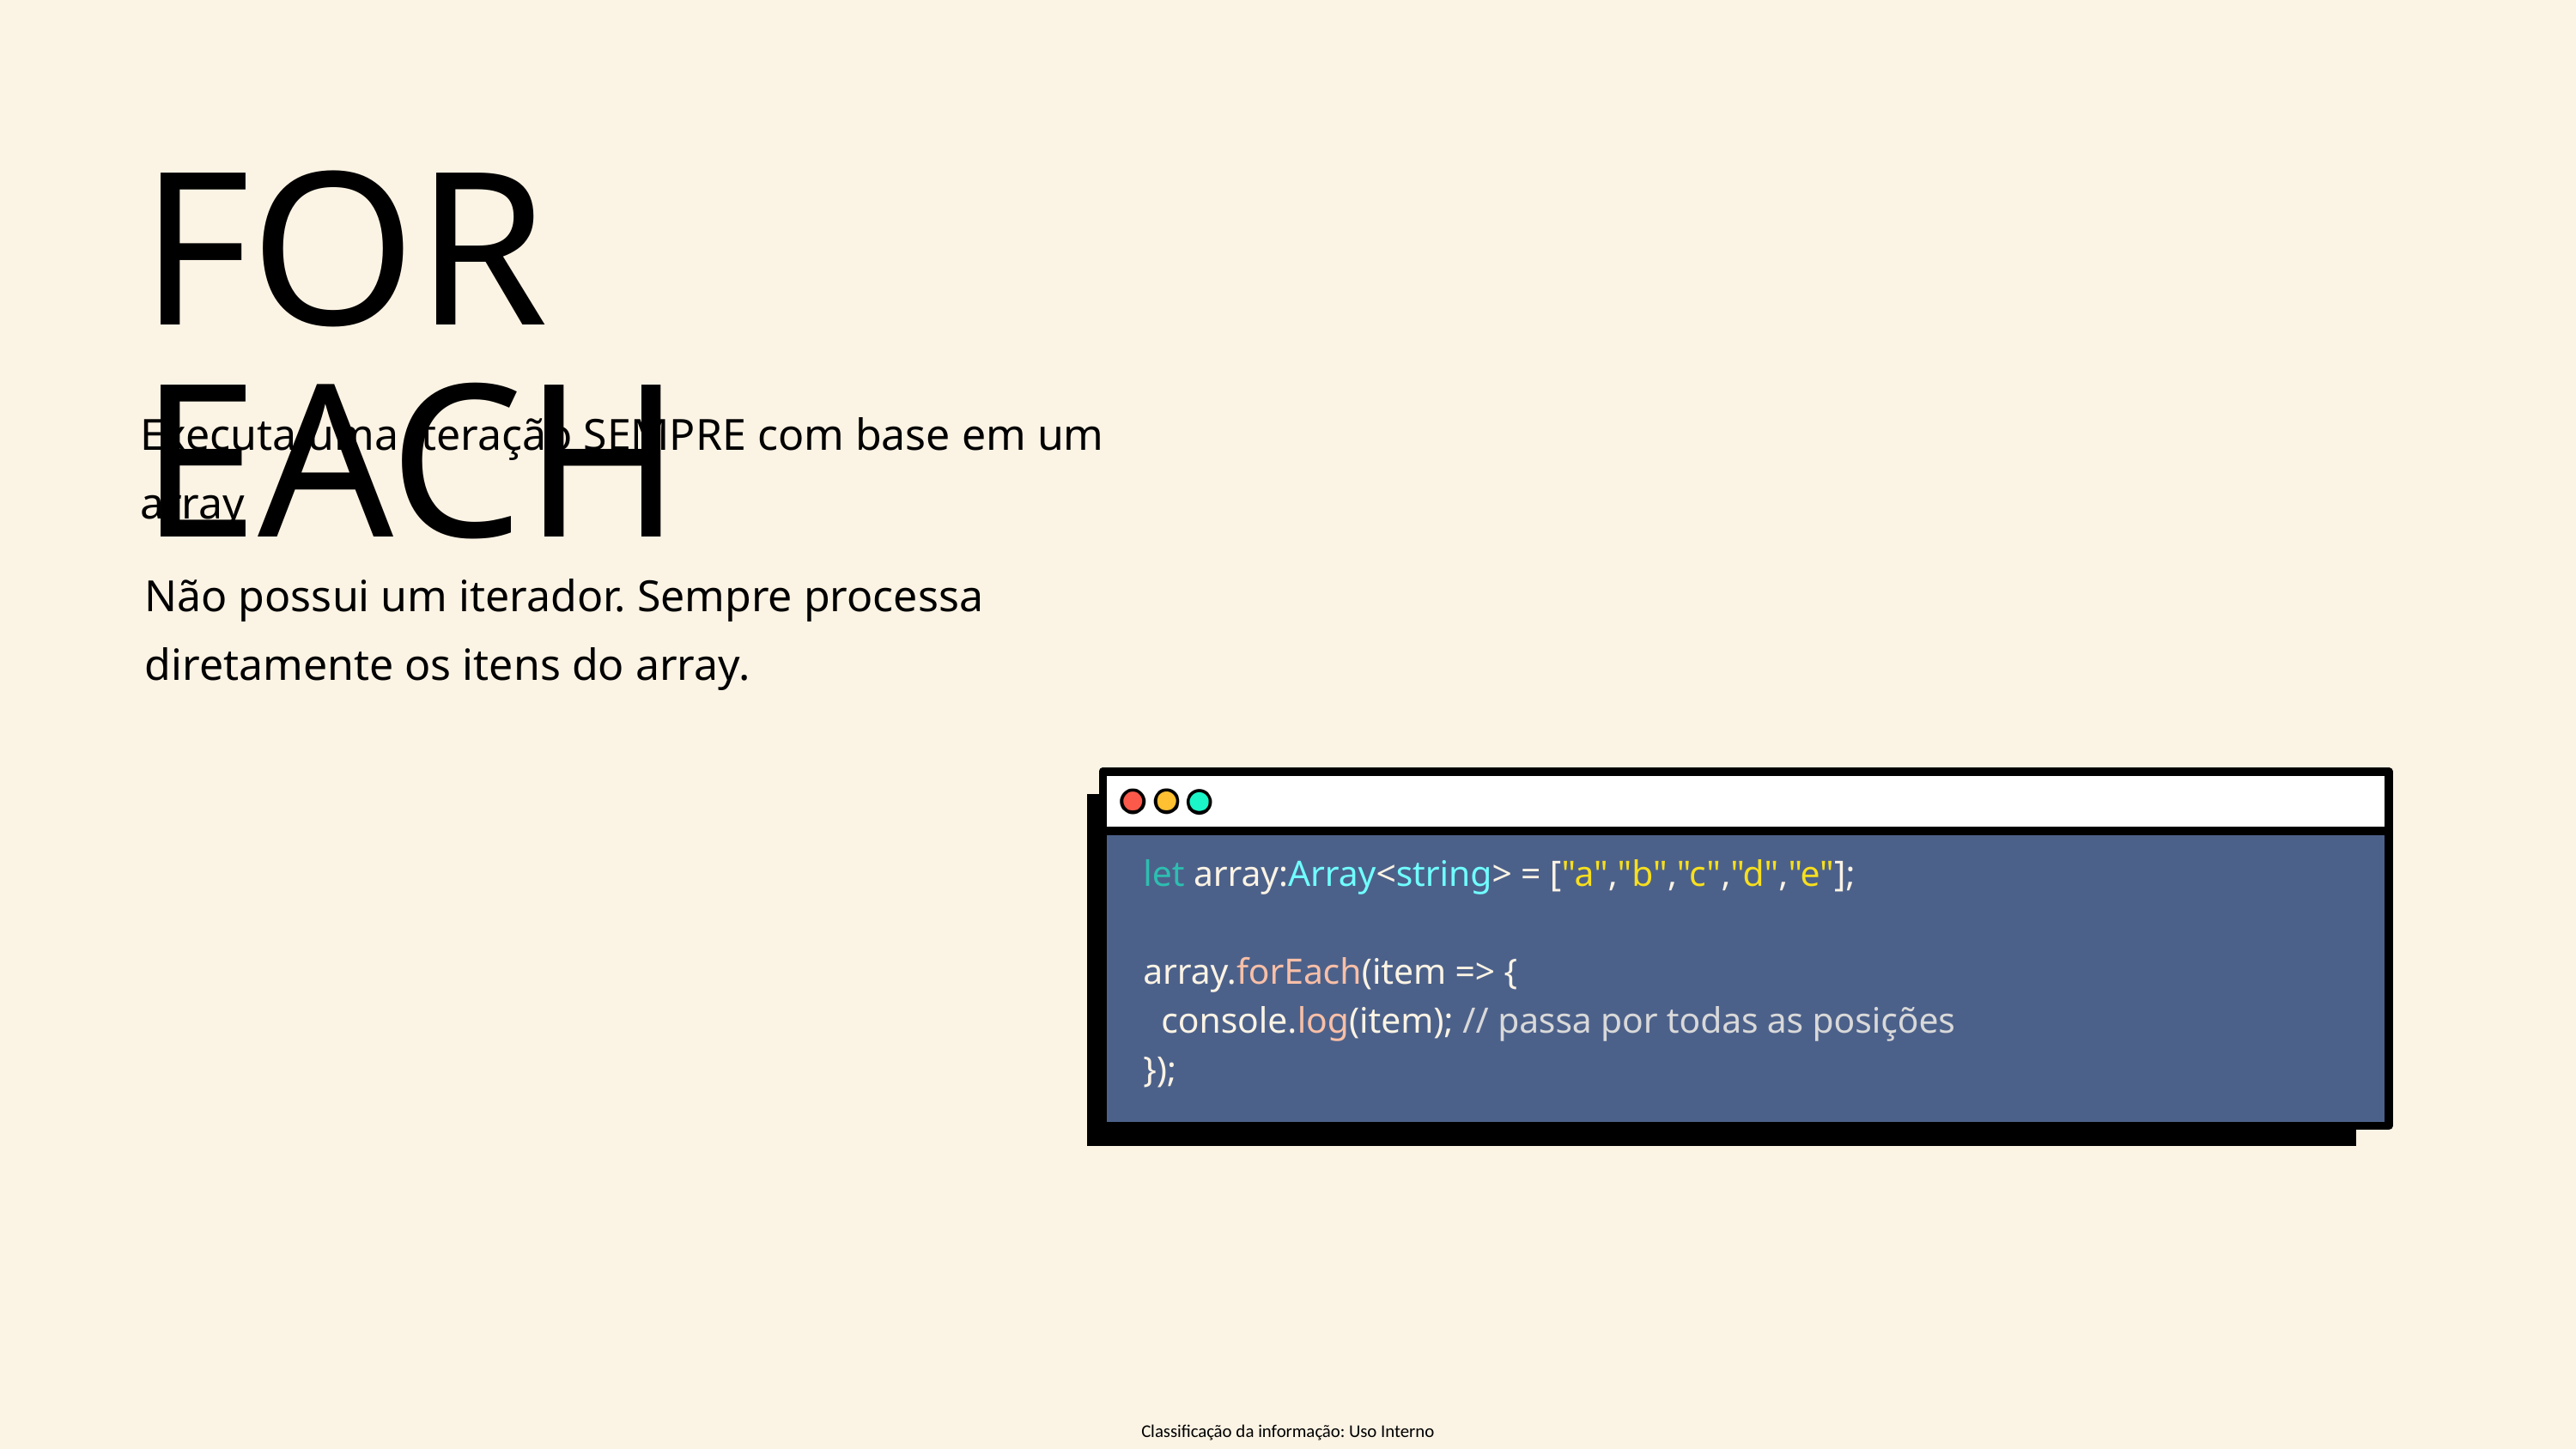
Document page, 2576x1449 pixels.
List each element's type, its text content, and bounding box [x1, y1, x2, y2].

text_box Não possui um iterador. Sempre processa diretamente os itens do array. [144, 551, 1156, 689]
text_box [1103, 771, 2390, 832]
picture [1117, 785, 1213, 817]
text_box FOR EACH [140, 528, 987, 580]
text_box FOR EACH [140, 155, 987, 390]
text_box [1086, 793, 2357, 1146]
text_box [1103, 837, 2390, 1126]
text_box Executa uma iteração SEMPRE com base em um array [140, 390, 1151, 528]
